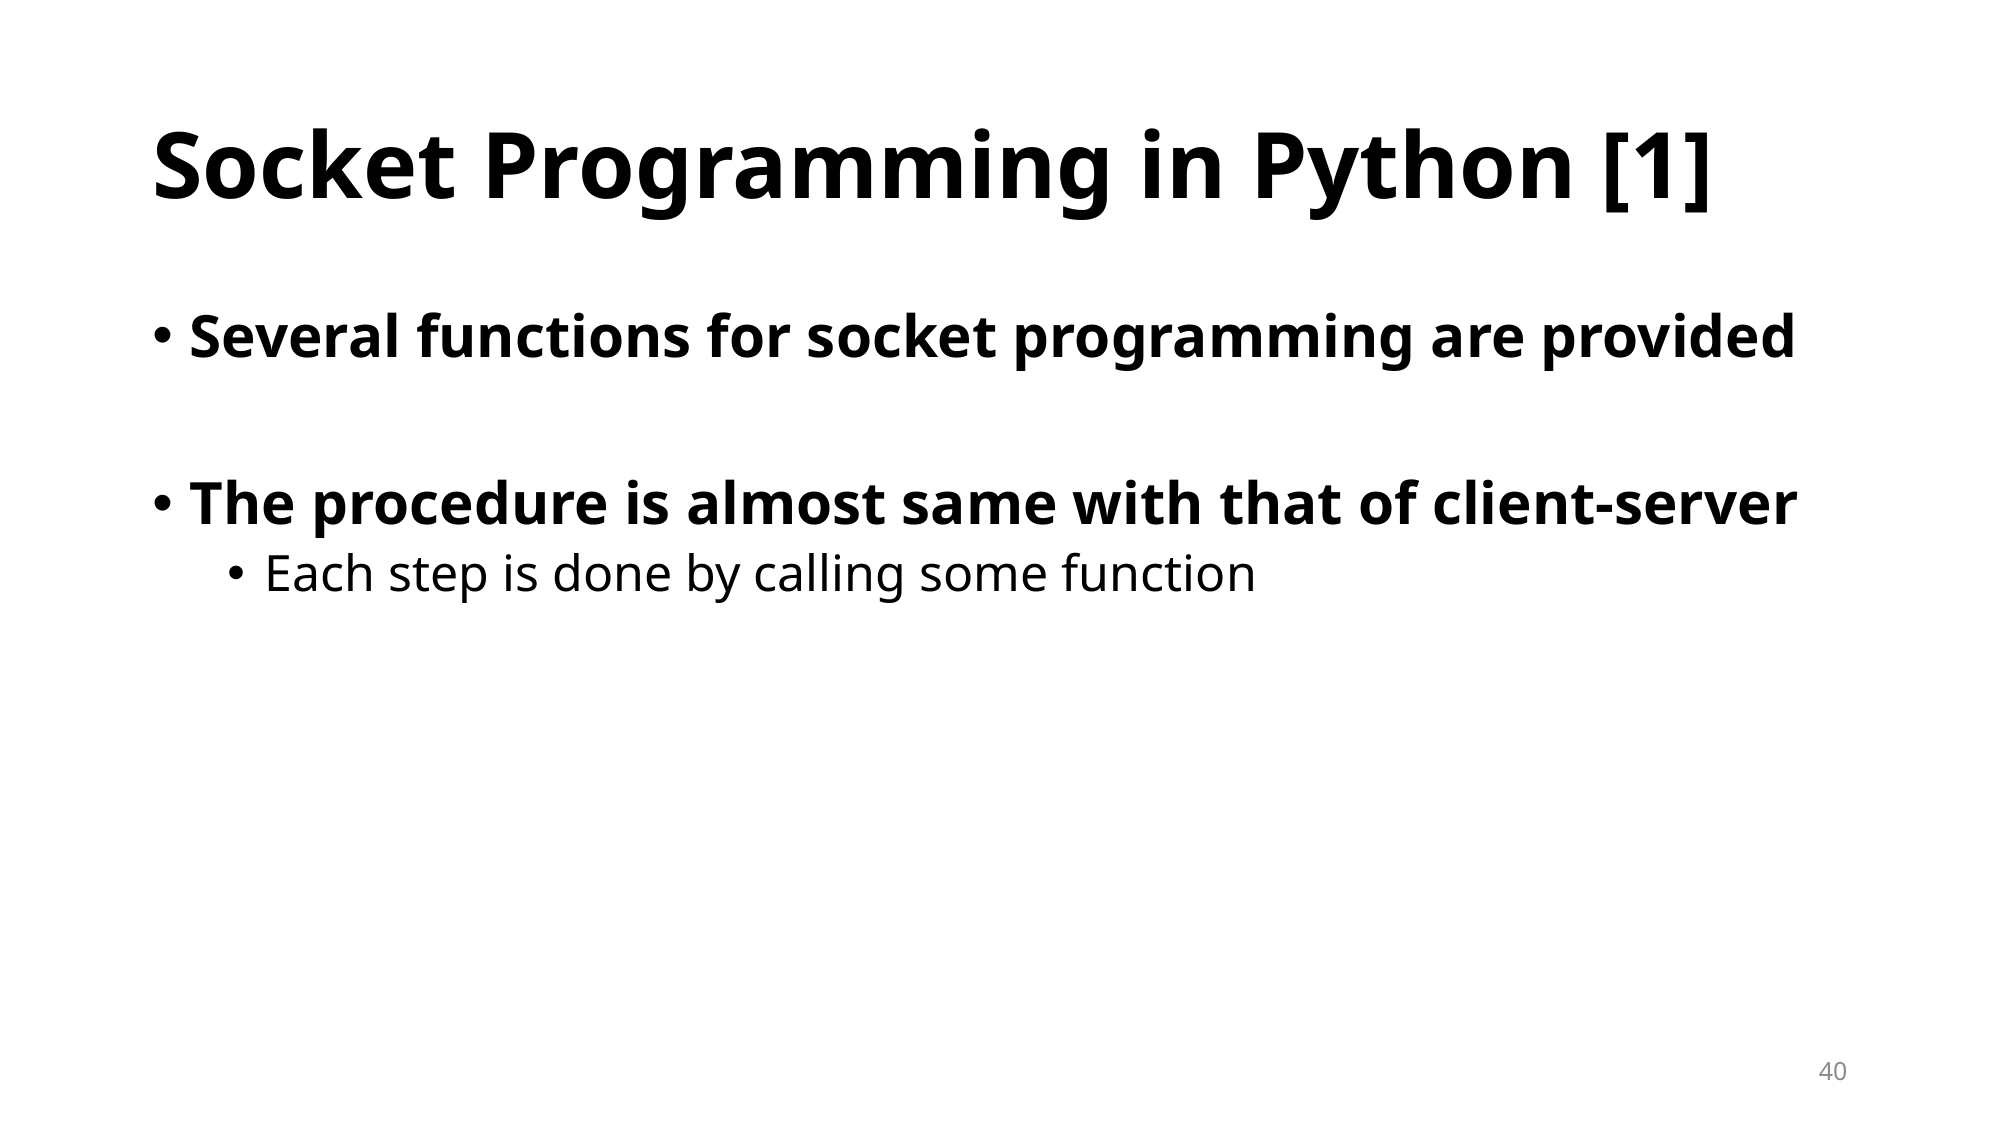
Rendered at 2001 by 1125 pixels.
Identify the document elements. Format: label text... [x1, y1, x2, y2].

title Socket Programming in Python [1] [137, 59, 1863, 278]
list Several functions for socket programming are provided The procedure is almost same with that of client-server Each step is done by calling some function [137, 299, 1863, 1014]
slide_number 40 [1412, 1042, 1863, 1103]
